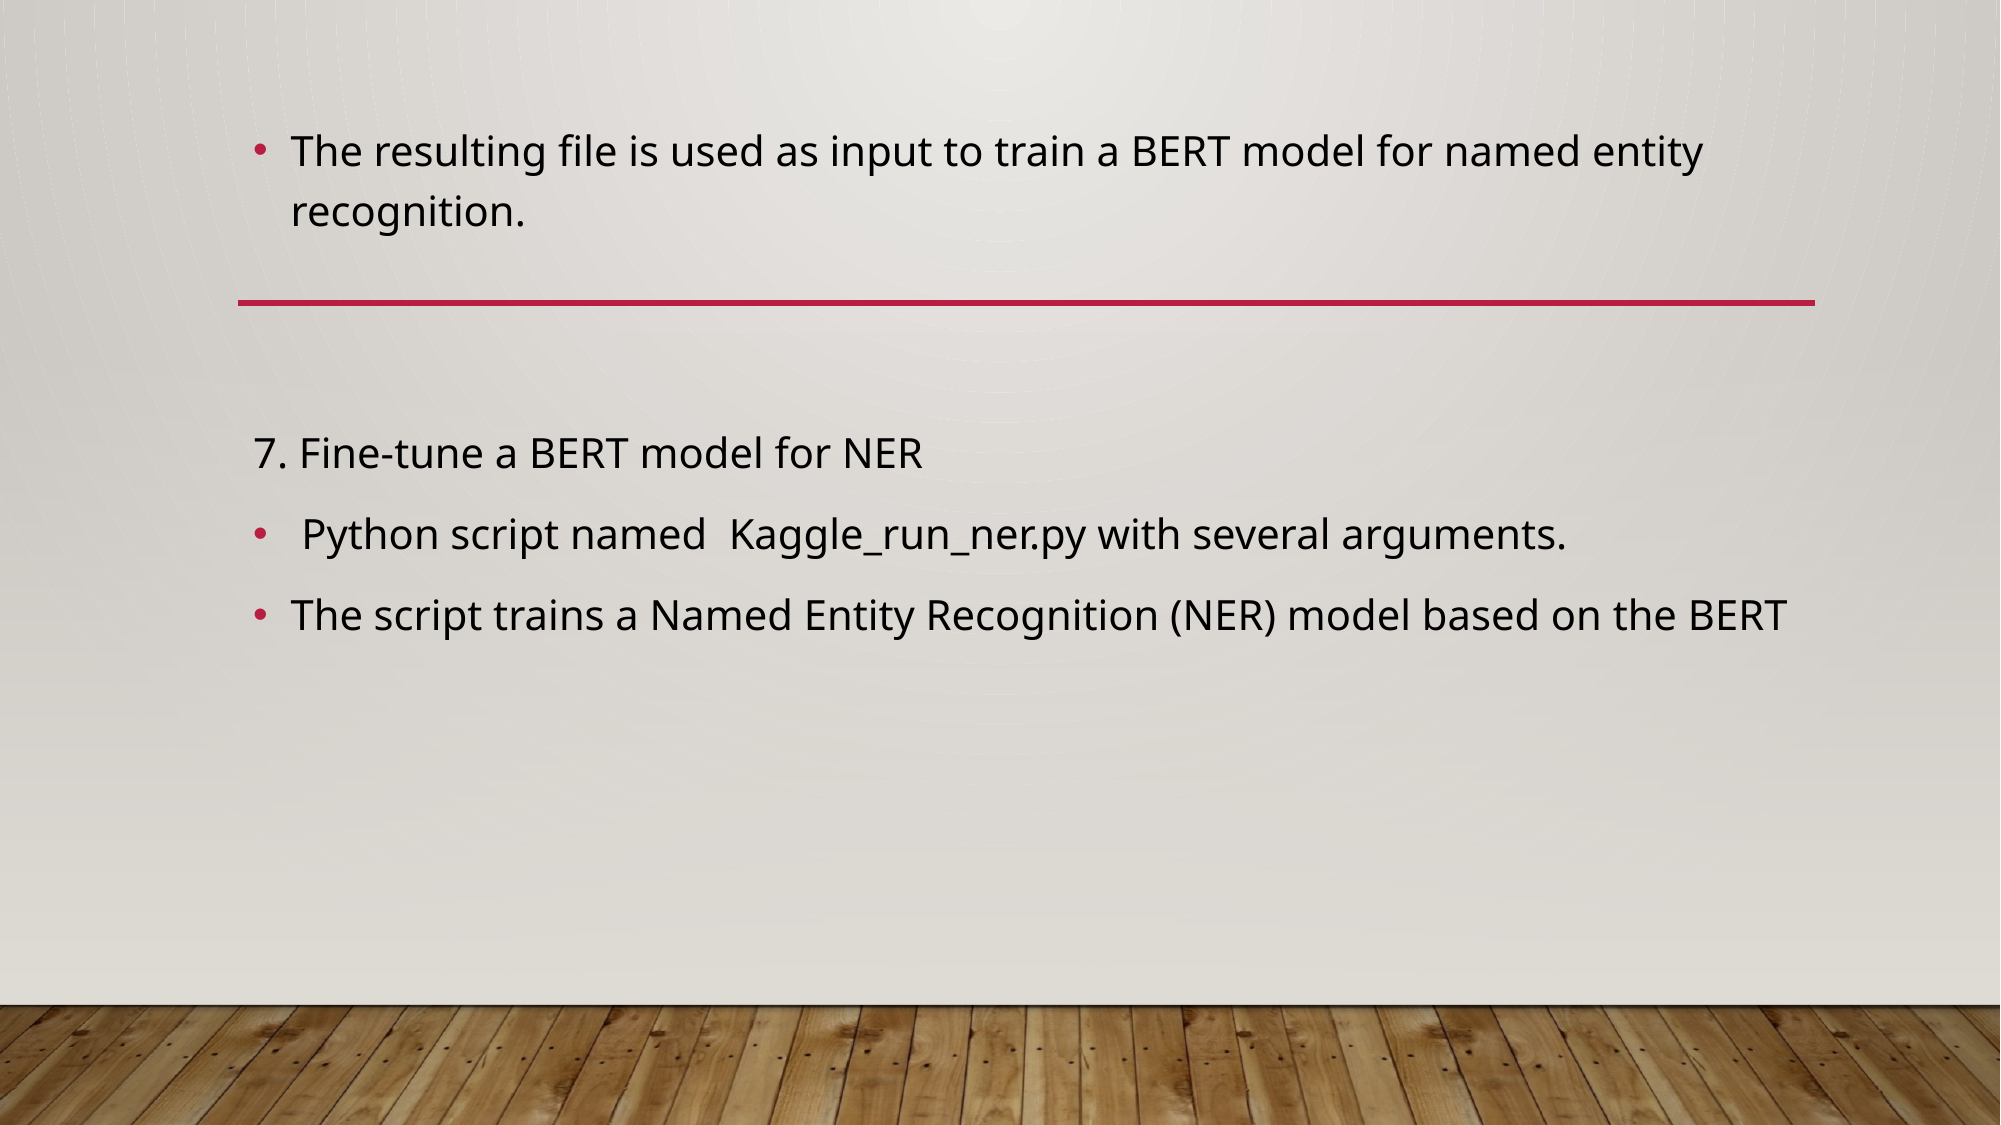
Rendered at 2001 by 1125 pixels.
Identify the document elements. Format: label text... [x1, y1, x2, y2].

picture [0, 1005, 2000, 1125]
list The resulting file is used as input to train a BERT model for named entity recognition. 7. Fine-tune a BERT model for NER Python script named Kaggle_run_ner.py with several arguments. The script trains a Named Entity Recognition (NER) model based on the BERT [238, 107, 1814, 897]
